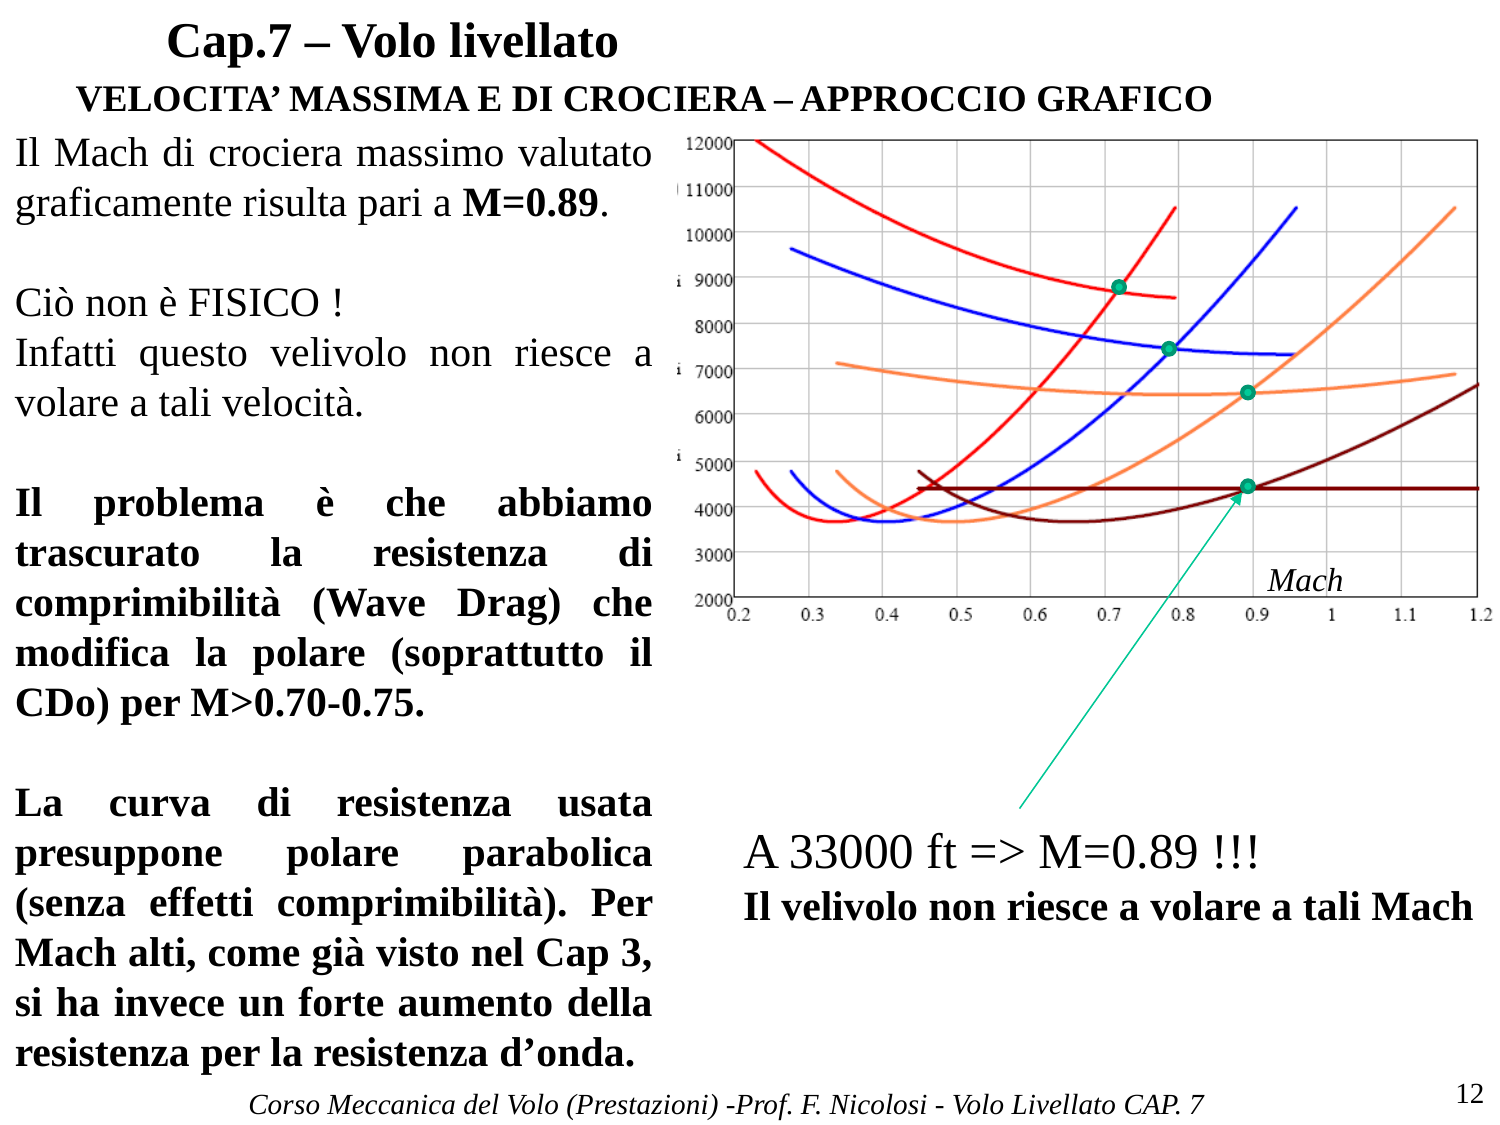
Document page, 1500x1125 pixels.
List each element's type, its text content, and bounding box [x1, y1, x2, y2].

title Cap.7 – Volo livellato [0, 0, 786, 75]
footer Corso Meccanica del Volo (Prestazioni) -Prof. F. Nicolosi - Volo Livellato CAP. 7 [222, 1077, 1231, 1125]
text_box [1018, 638, 1141, 810]
text_box Il Mach di crociera massimo valutato graficamente risulta pari a M=0.89. Ciò non è FISICO ! Infatti questo velivolo non riesce a volare a tali velocità. Il problema è che abbiamo trascurato la resistenza di comprimibilità (Wave Drag) che modifica la polare (soprattutto il CDo) per M>0.70-0.75. La curva di resistenza usata presuppone polare parabolica (senza effetti comprimibilità). Per Mach alti, come già visto nel Cap 3, si ha invece un forte aumento della resistenza per la resistenza d’onda. [0, 117, 668, 1083]
text_box A 33000 ft => M=0.89 !!! Il velivolo non riesce a volare a tali Mach [728, 811, 1490, 936]
text_box VELOCITA’ MASSIMA E DI CROCIERA – APPROCCIO GRAFICO [60, 66, 1239, 127]
slide_number 12 [1187, 1066, 1500, 1125]
picture [677, 128, 1500, 630]
